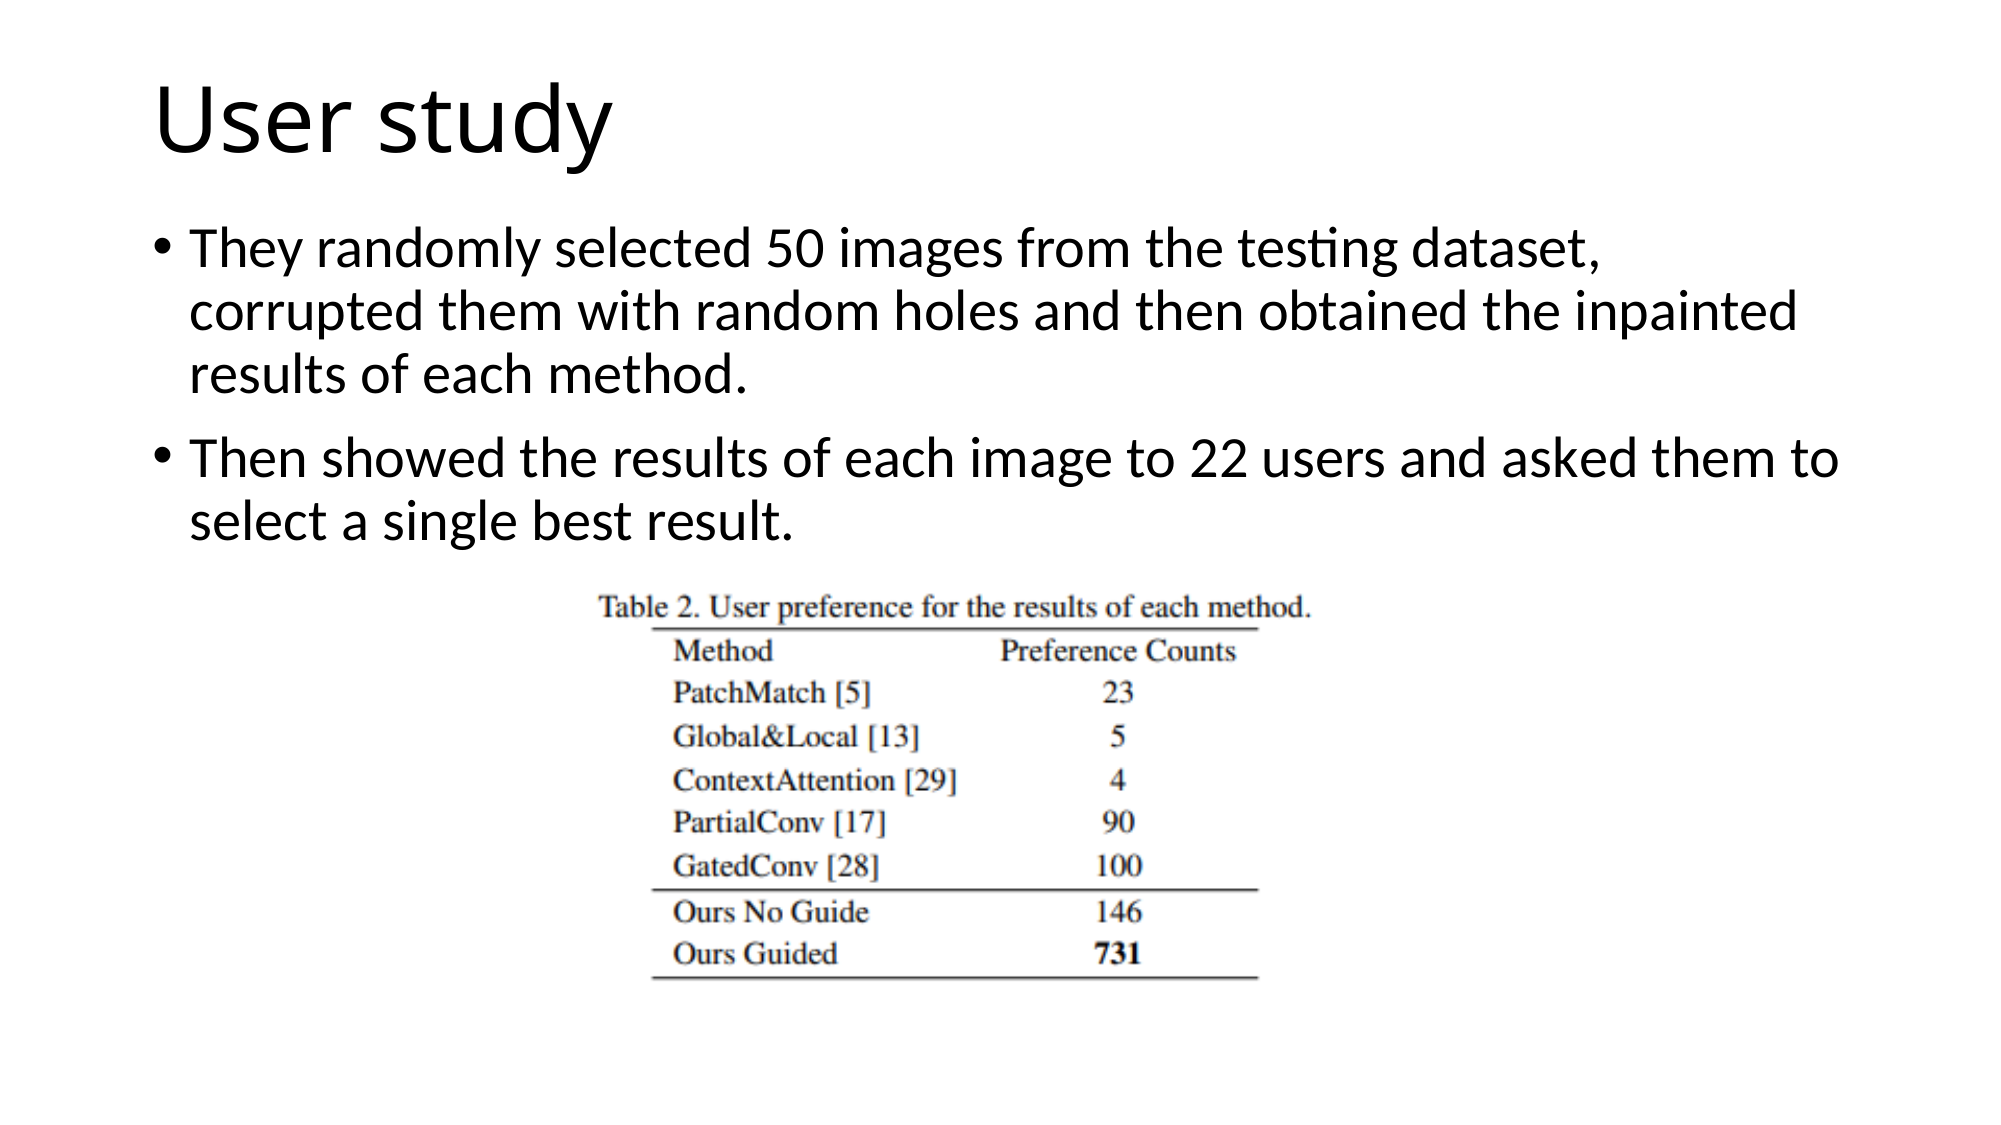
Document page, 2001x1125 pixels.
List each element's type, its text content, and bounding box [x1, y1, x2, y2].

picture [588, 582, 1331, 1000]
title User study [137, 13, 1863, 209]
list They randomly selected 50 images from the testing dataset, corrupted them with random holes and then obtained the inpainted results of each method. Then showed the results of each image to 22 users and asked them to select a single best result. [137, 209, 1863, 1014]
